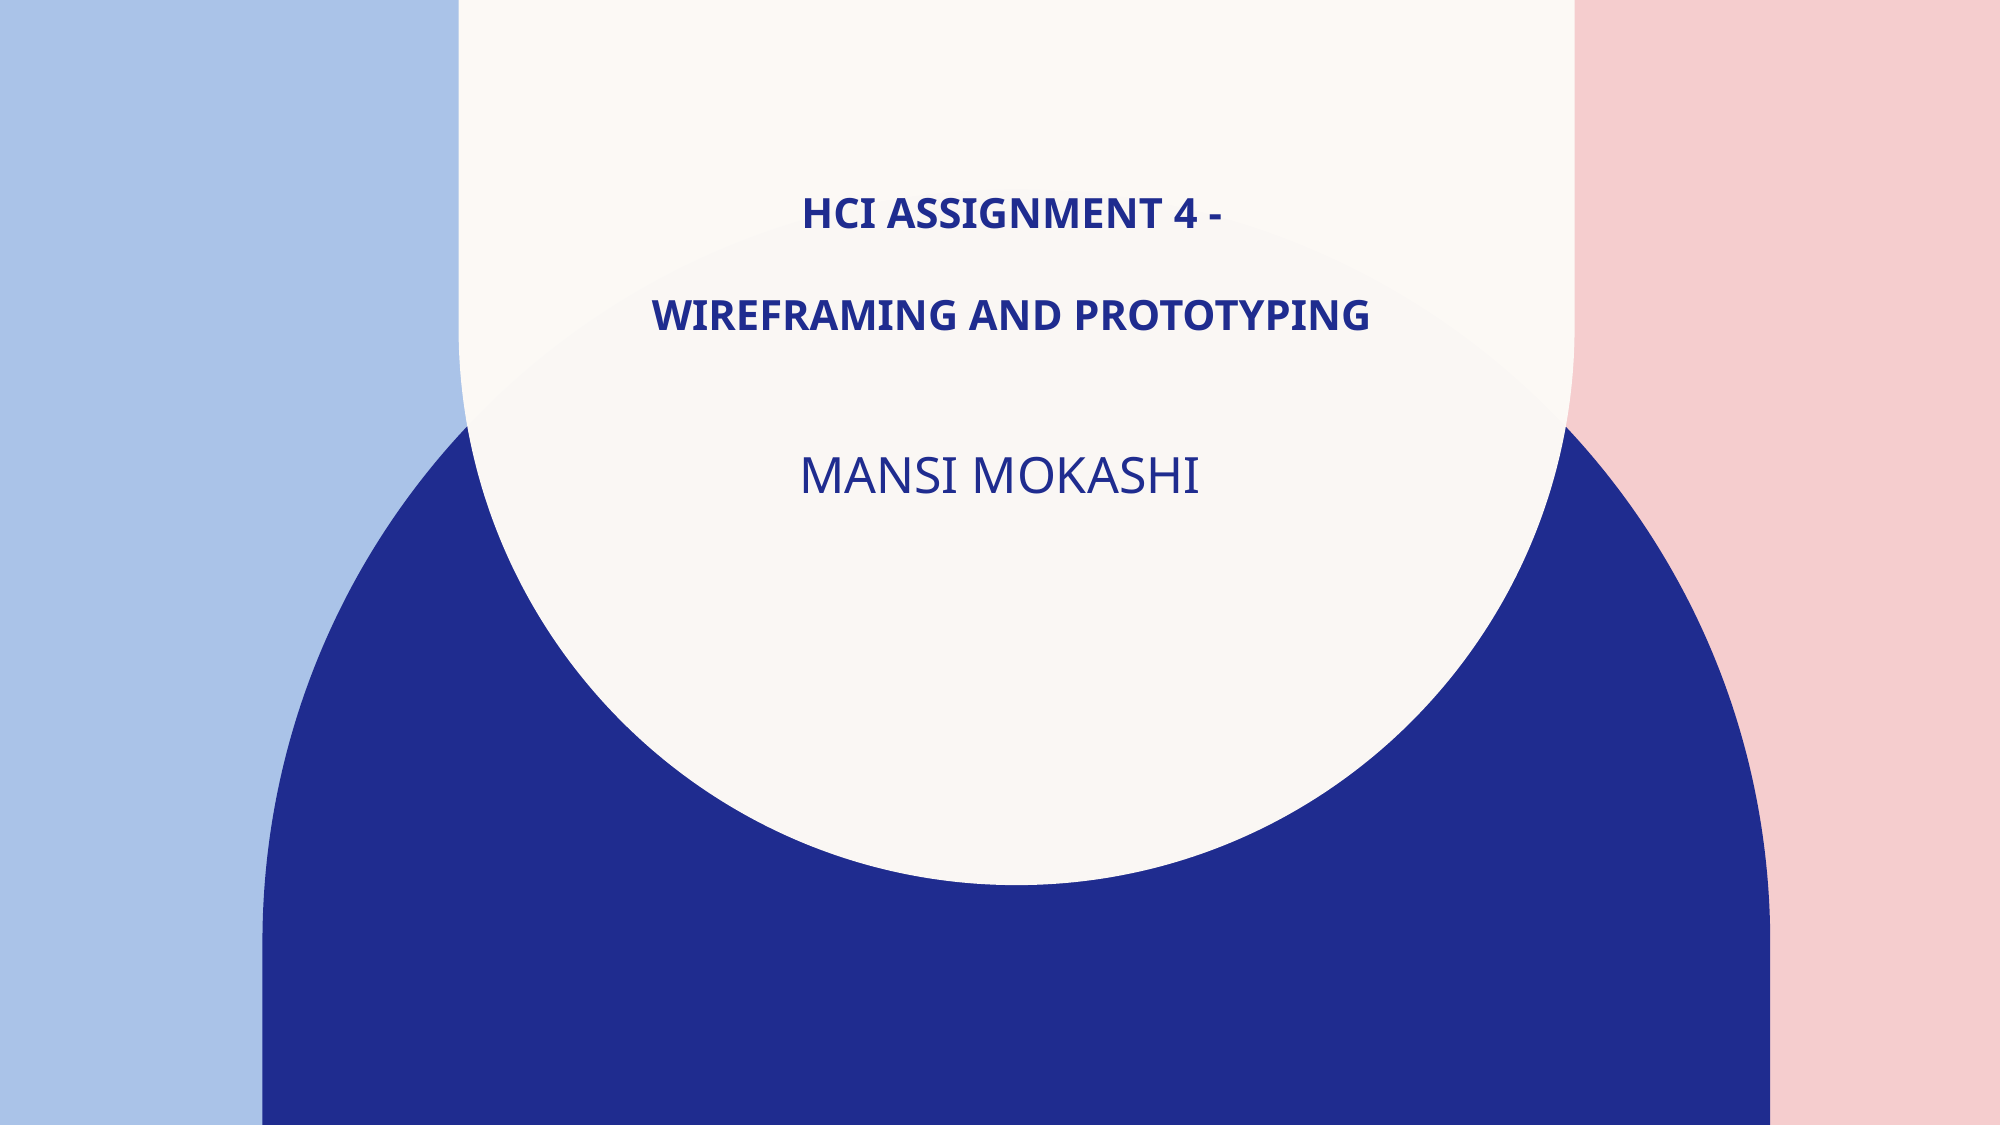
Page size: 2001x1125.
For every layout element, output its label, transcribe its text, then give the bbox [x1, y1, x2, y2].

subtitle MANSI MOKASHI [713, 443, 1287, 588]
title HCI Assignment 4 - Wireframing and Prototyping [570, 135, 1454, 337]
